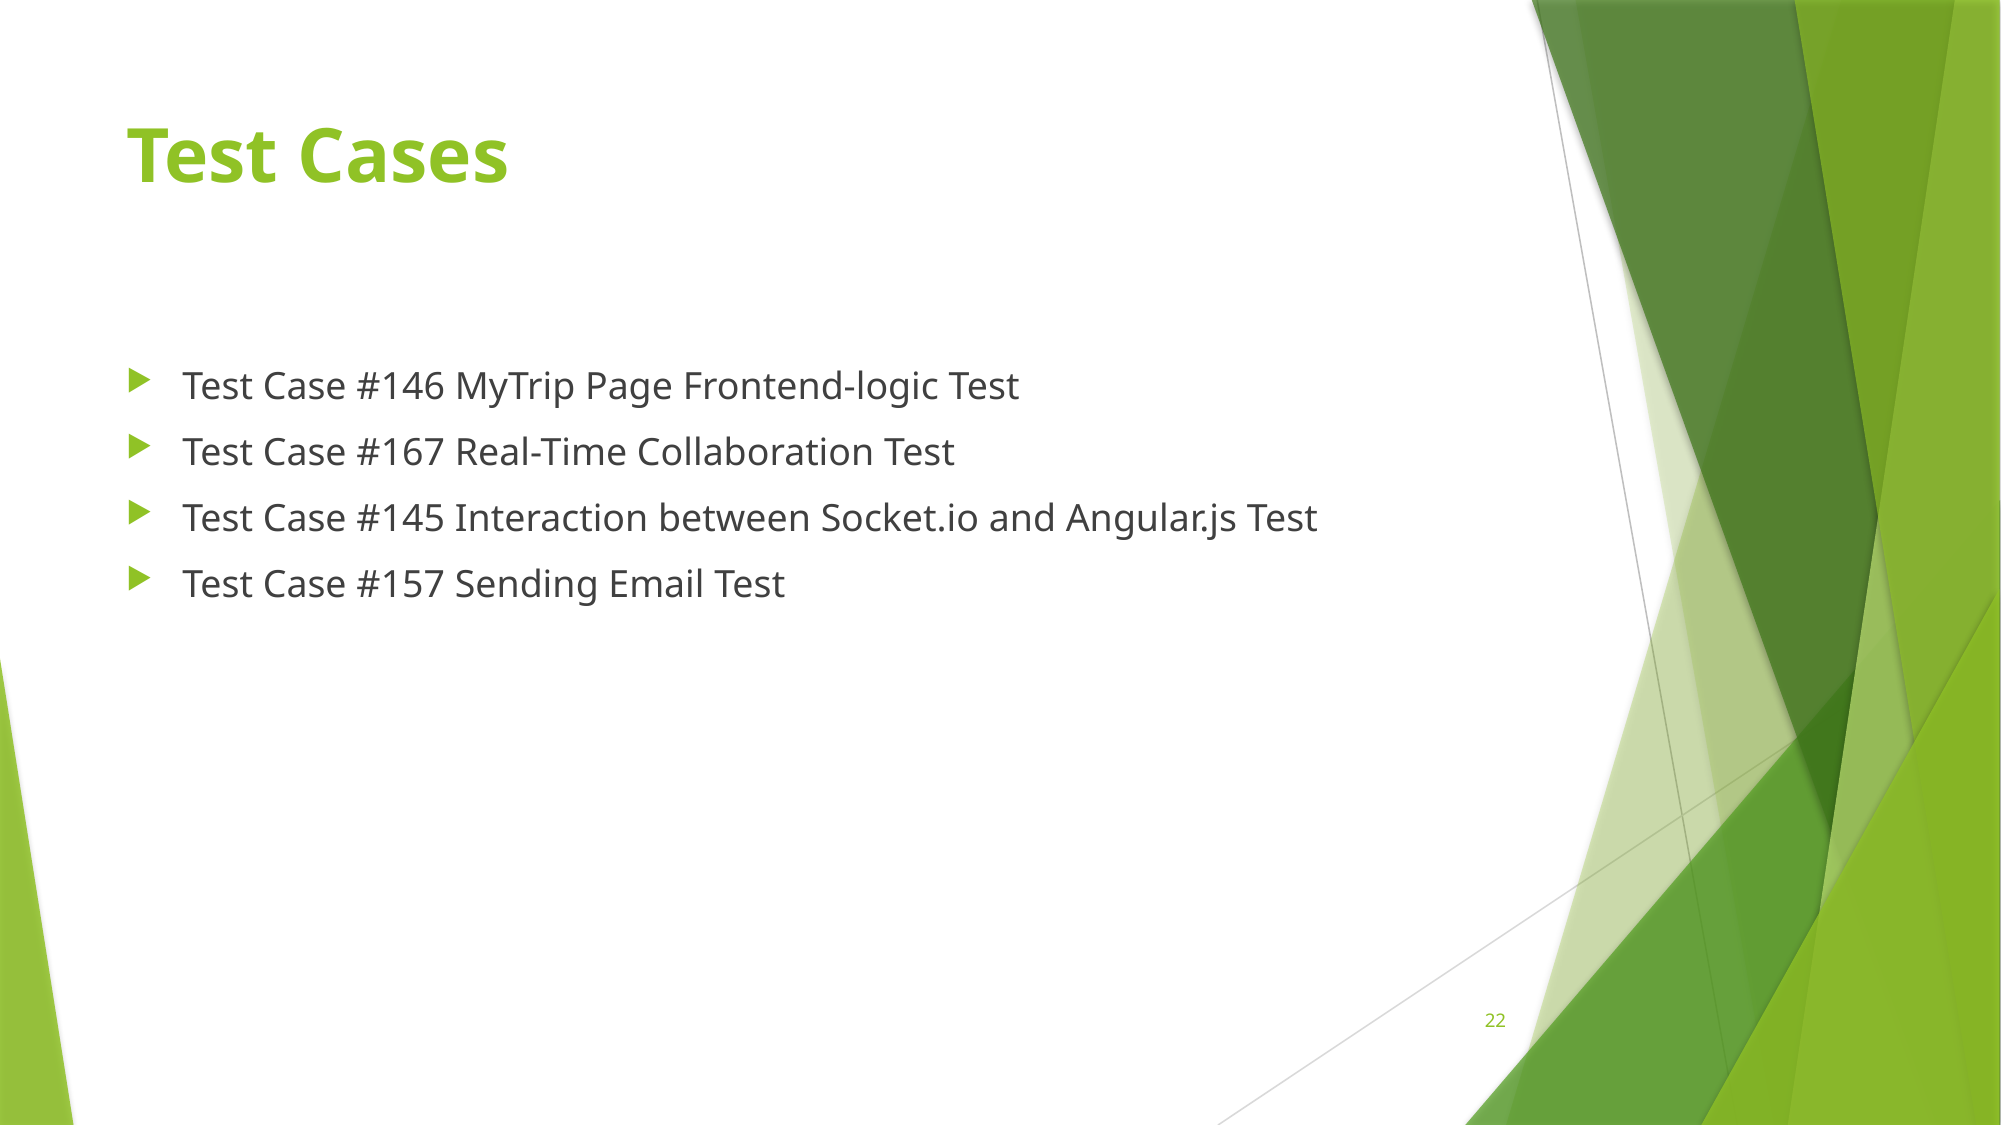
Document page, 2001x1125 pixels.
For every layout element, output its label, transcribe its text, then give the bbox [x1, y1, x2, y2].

title Test Cases [111, 99, 1522, 317]
list Test Case #146 MyTrip Page Frontend-logic Test Test Case #167 Real-Time Collaboration Test Test Case #145 Interaction between Socket.io and Angular.js Test Test Case #157 Sending Email Test [111, 354, 1522, 992]
slide_number 22 [1409, 991, 1522, 1051]
